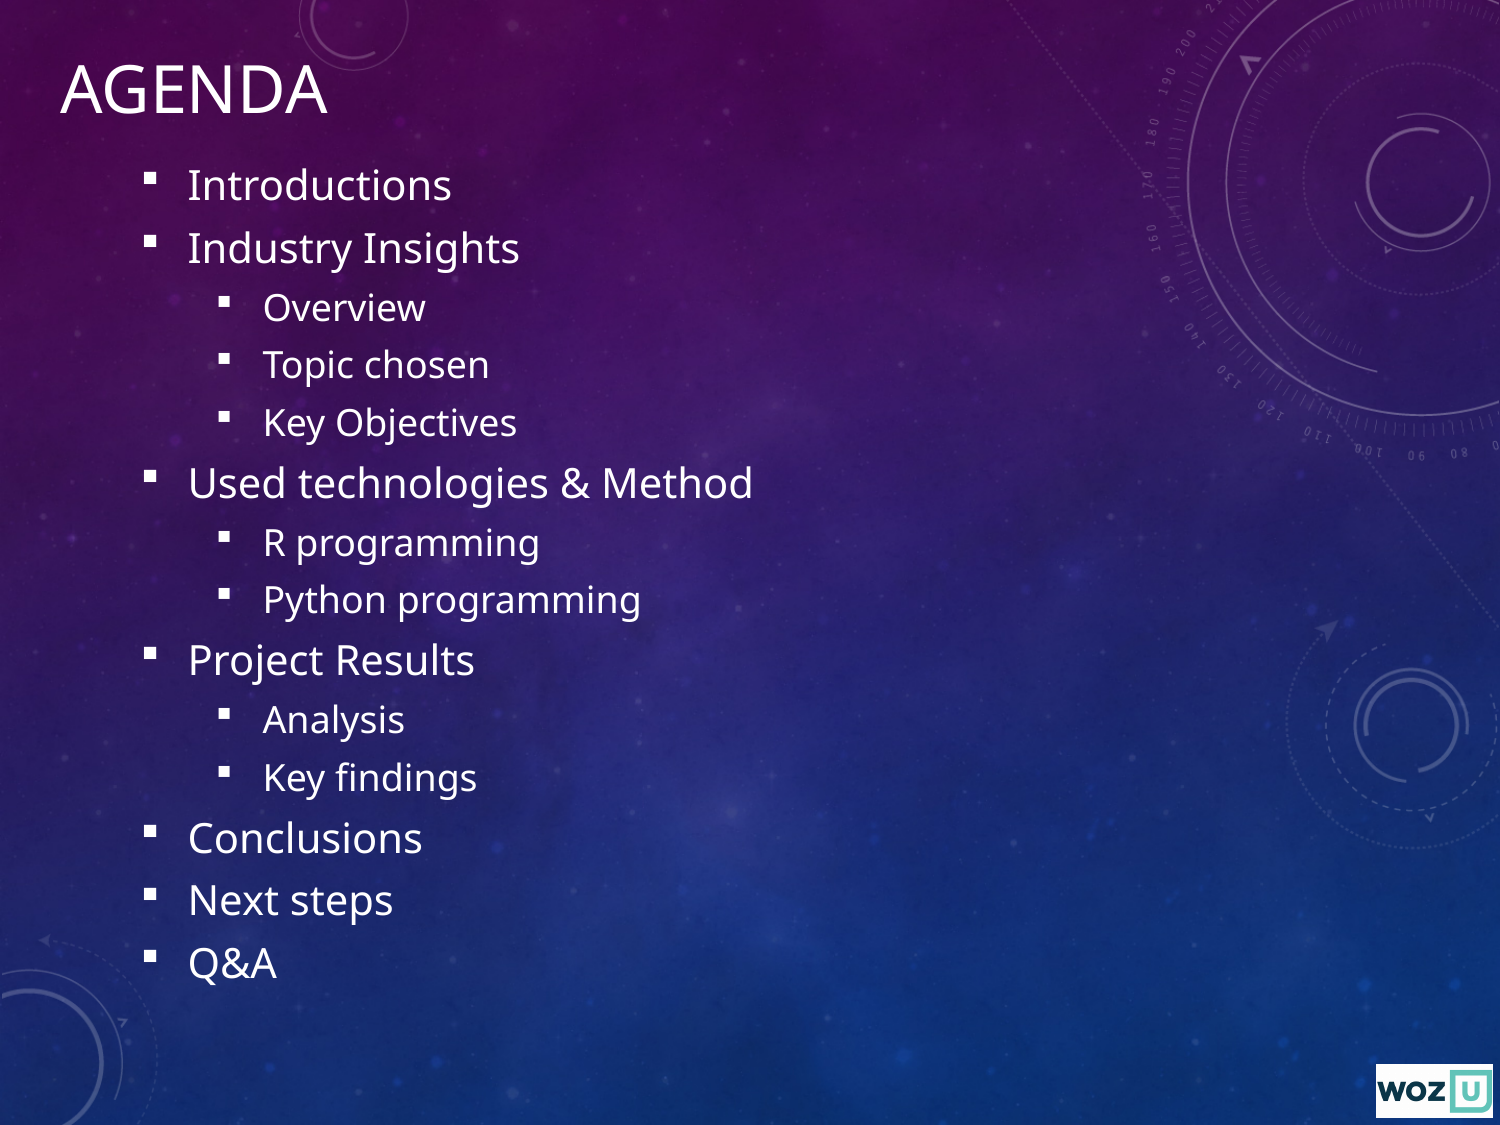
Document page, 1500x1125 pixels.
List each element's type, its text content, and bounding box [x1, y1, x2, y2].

text_box Introductions Industry Insights Overview Topic chosen Key Objectives Used technologies & Method R programming Python programming Project Results Analysis Key findings Conclusions Next steps Q&A [125, 151, 843, 995]
picture [0, 0, 1500, 1125]
title Agenda [45, 43, 1121, 131]
